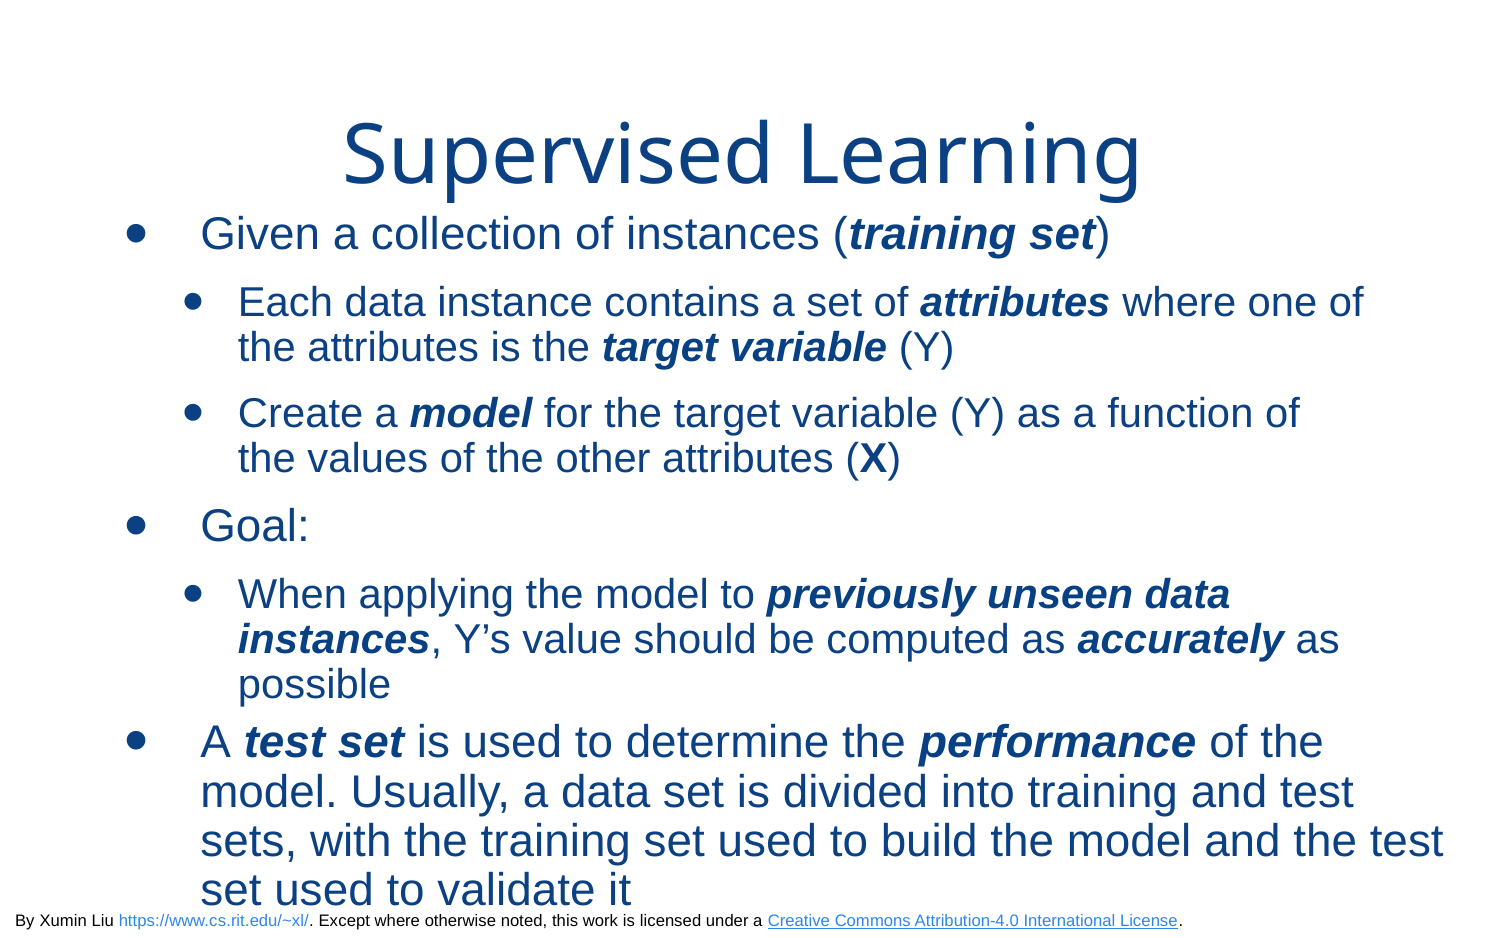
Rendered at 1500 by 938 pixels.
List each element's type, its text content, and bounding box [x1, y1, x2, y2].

list Given a collection of instances (training set) Each data instance contains a set of attributes where one of the attributes is the target variable (Y) Create a model for the target variable (Y) as a function of the values of the other attributes (X) Goal: When applying the model to previously unseen data instances, Y’s value should be computed as accurately as possible A test set is used to determine the performance of the model. Usually, a data set is divided into training and test sets, with the training set used to build the model and the test set used to validate it [95, 204, 1463, 819]
title Supervised Learning [93, 37, 1394, 216]
